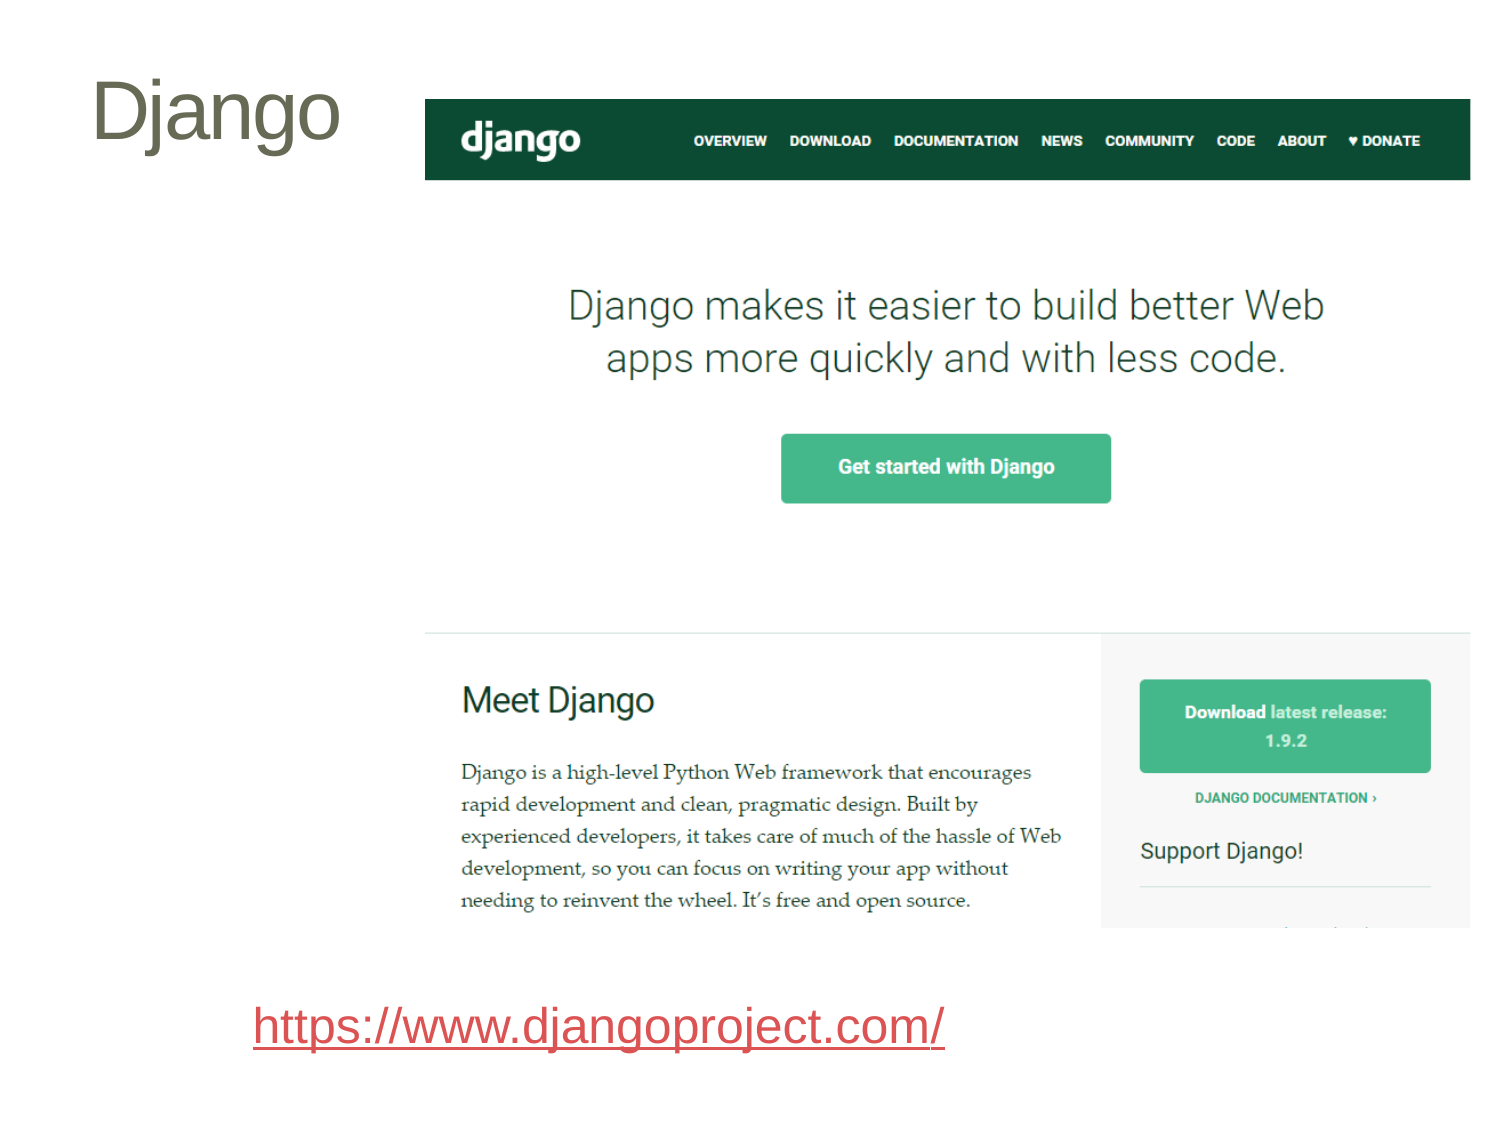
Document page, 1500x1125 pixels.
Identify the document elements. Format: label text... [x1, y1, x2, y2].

list https://www.djangoproject.com/ [237, 986, 988, 1124]
picture [424, 98, 1471, 929]
title Django [75, 24, 1425, 188]
